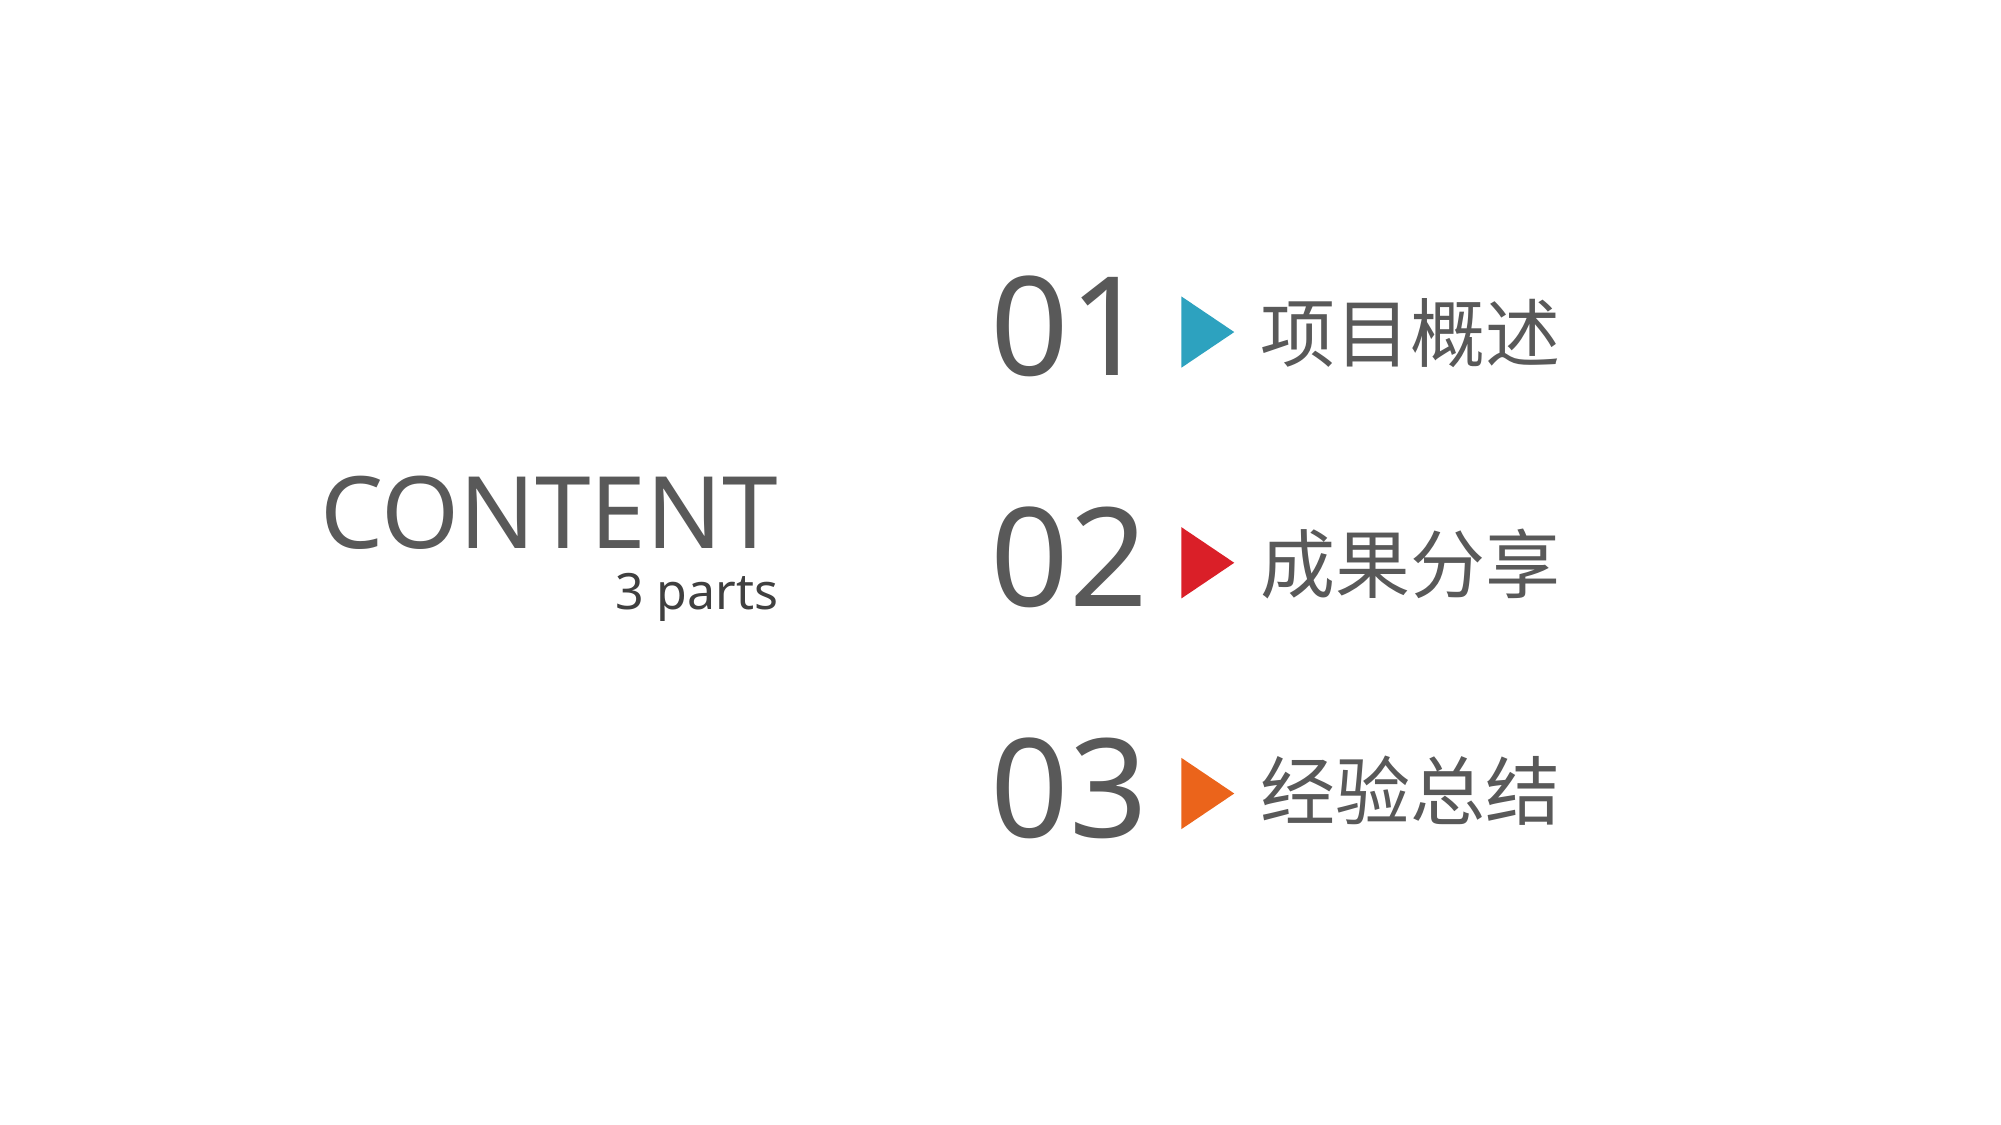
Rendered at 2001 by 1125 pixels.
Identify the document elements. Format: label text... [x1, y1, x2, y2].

text_box CONTENT [273, 440, 793, 552]
text_box 3 parts [90, 552, 793, 628]
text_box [975, 230, 2000, 875]
